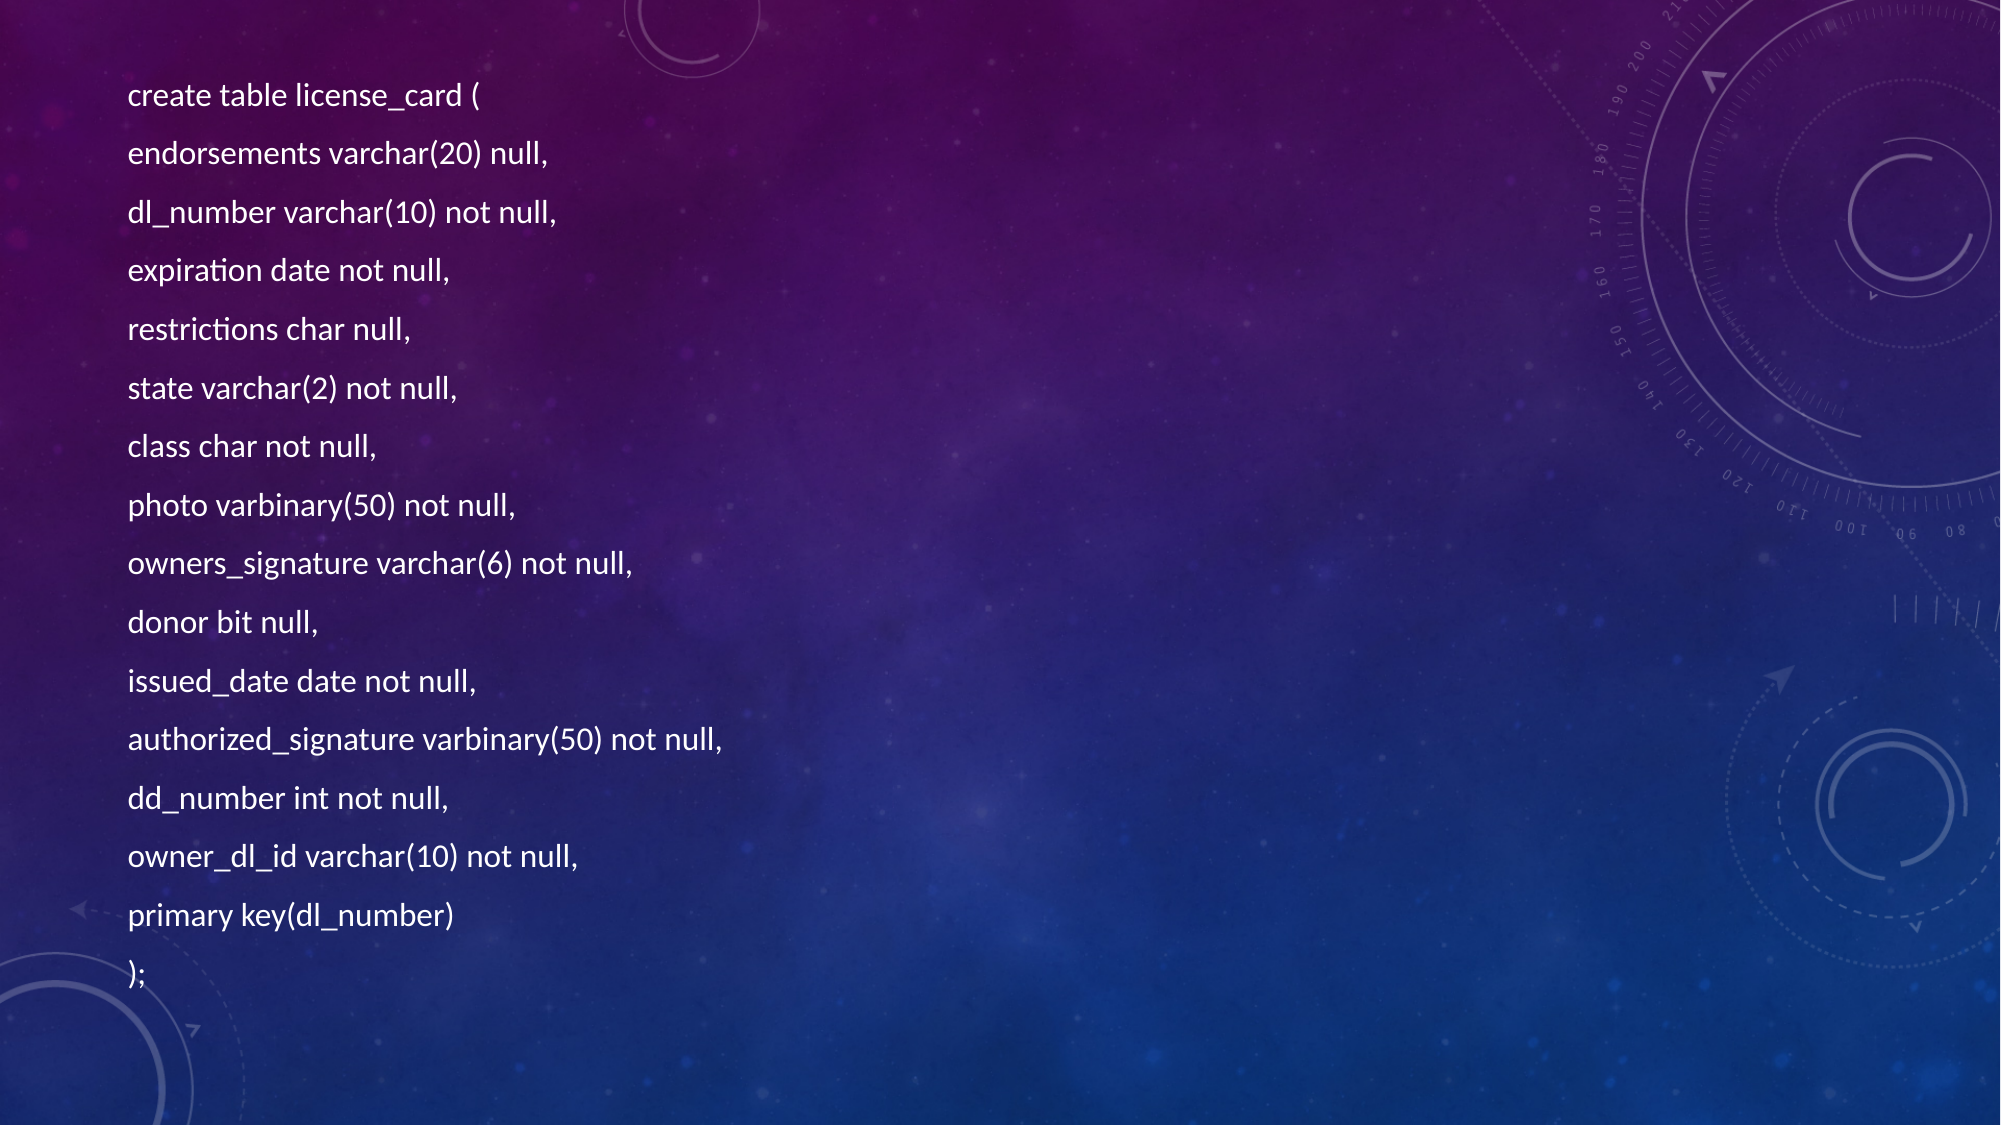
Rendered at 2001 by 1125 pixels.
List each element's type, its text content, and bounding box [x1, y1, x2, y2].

picture [0, 0, 2001, 1125]
list create table license_card ( endorsements varchar(20) null, dl_number varchar(10) not null, expiration date not null, restrictions char null, state varchar(2) not null, class char not null, photo varbinary(50) not null, owners_signature varchar(6) not null, donor bit null, issued_date date not null, authorized_signature varbinary(50) not null, dd_number int not null, owner_dl_id varchar(10) not null, primary key(dl_number) ); [112, 60, 1775, 1103]
